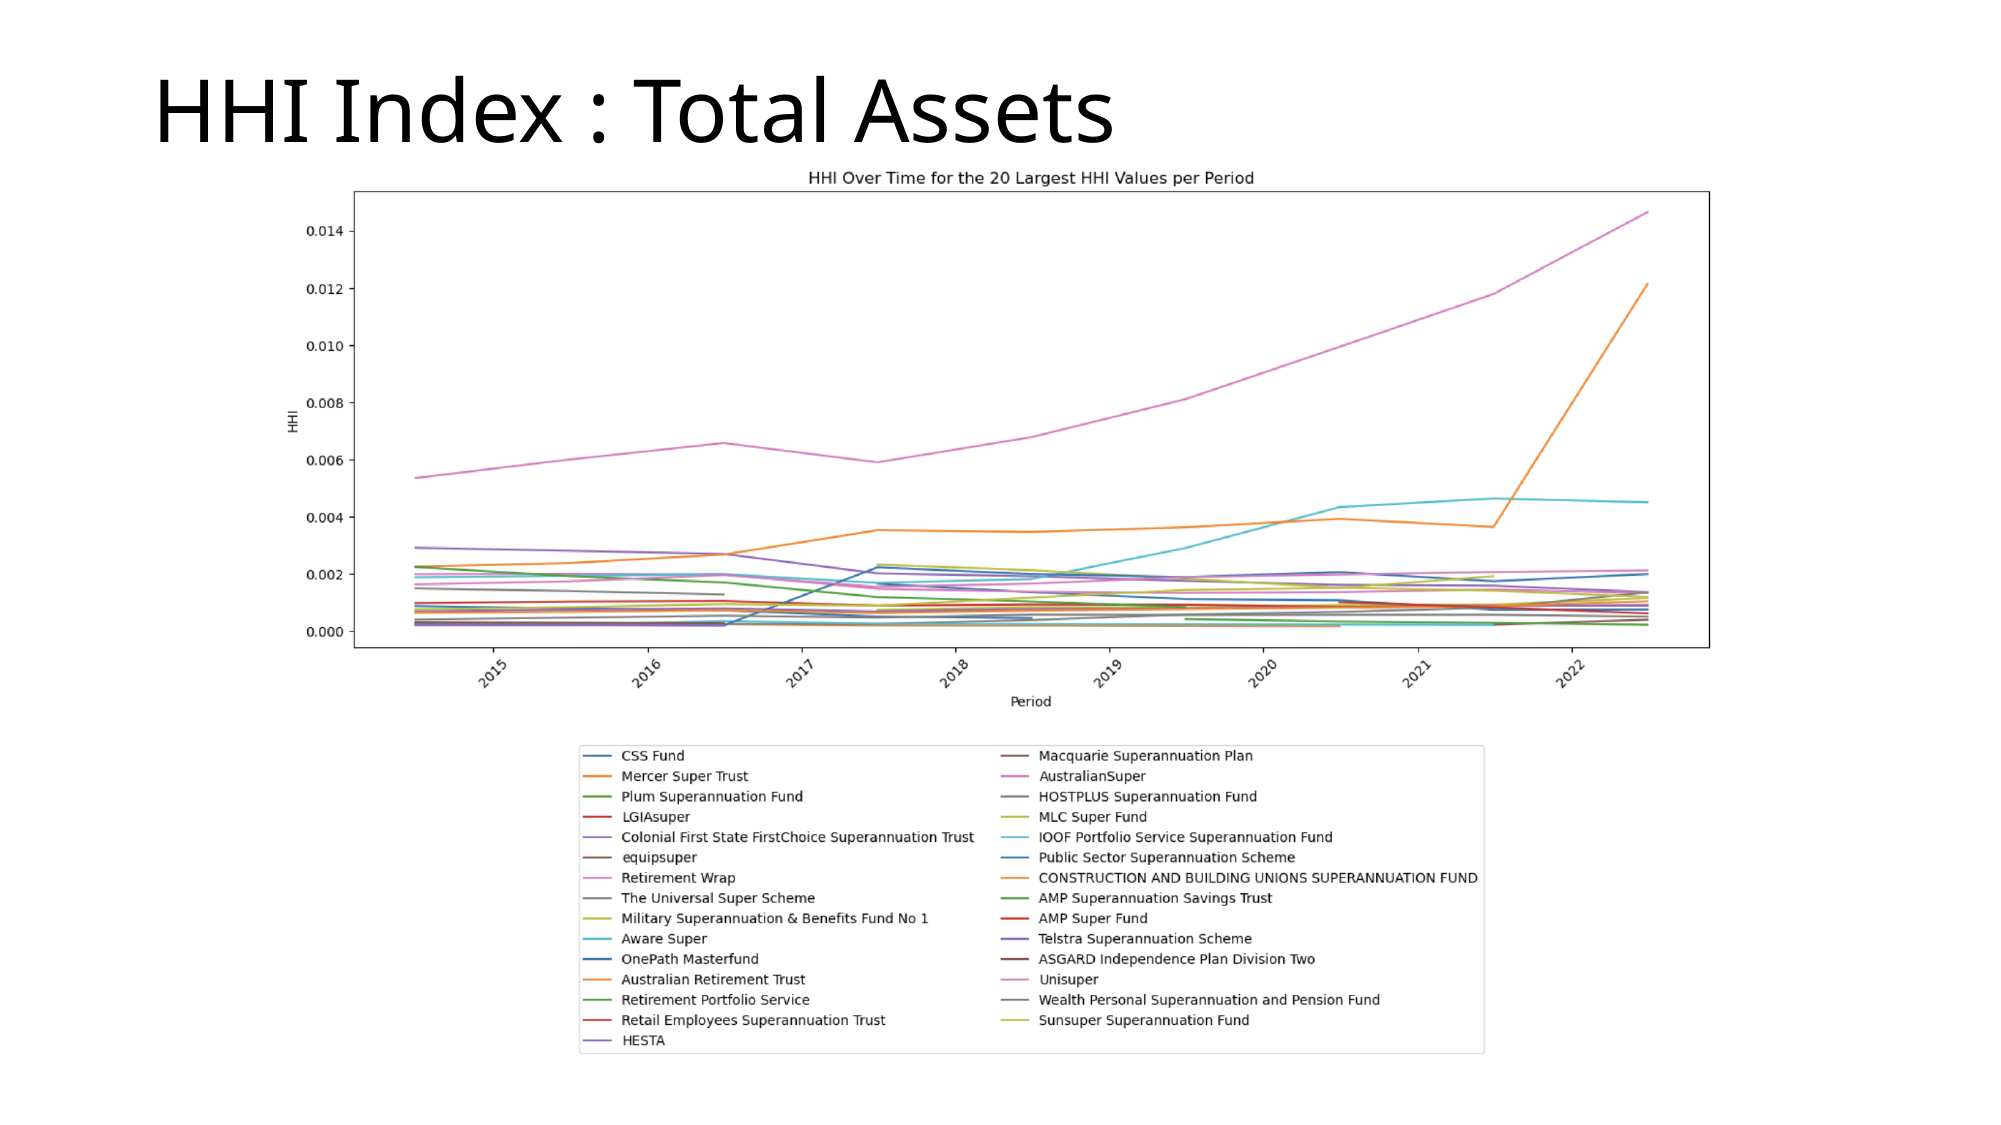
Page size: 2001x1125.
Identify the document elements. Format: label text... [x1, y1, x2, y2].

title HHI Index : Total Assets [137, 59, 1863, 170]
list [274, 169, 1726, 1066]
